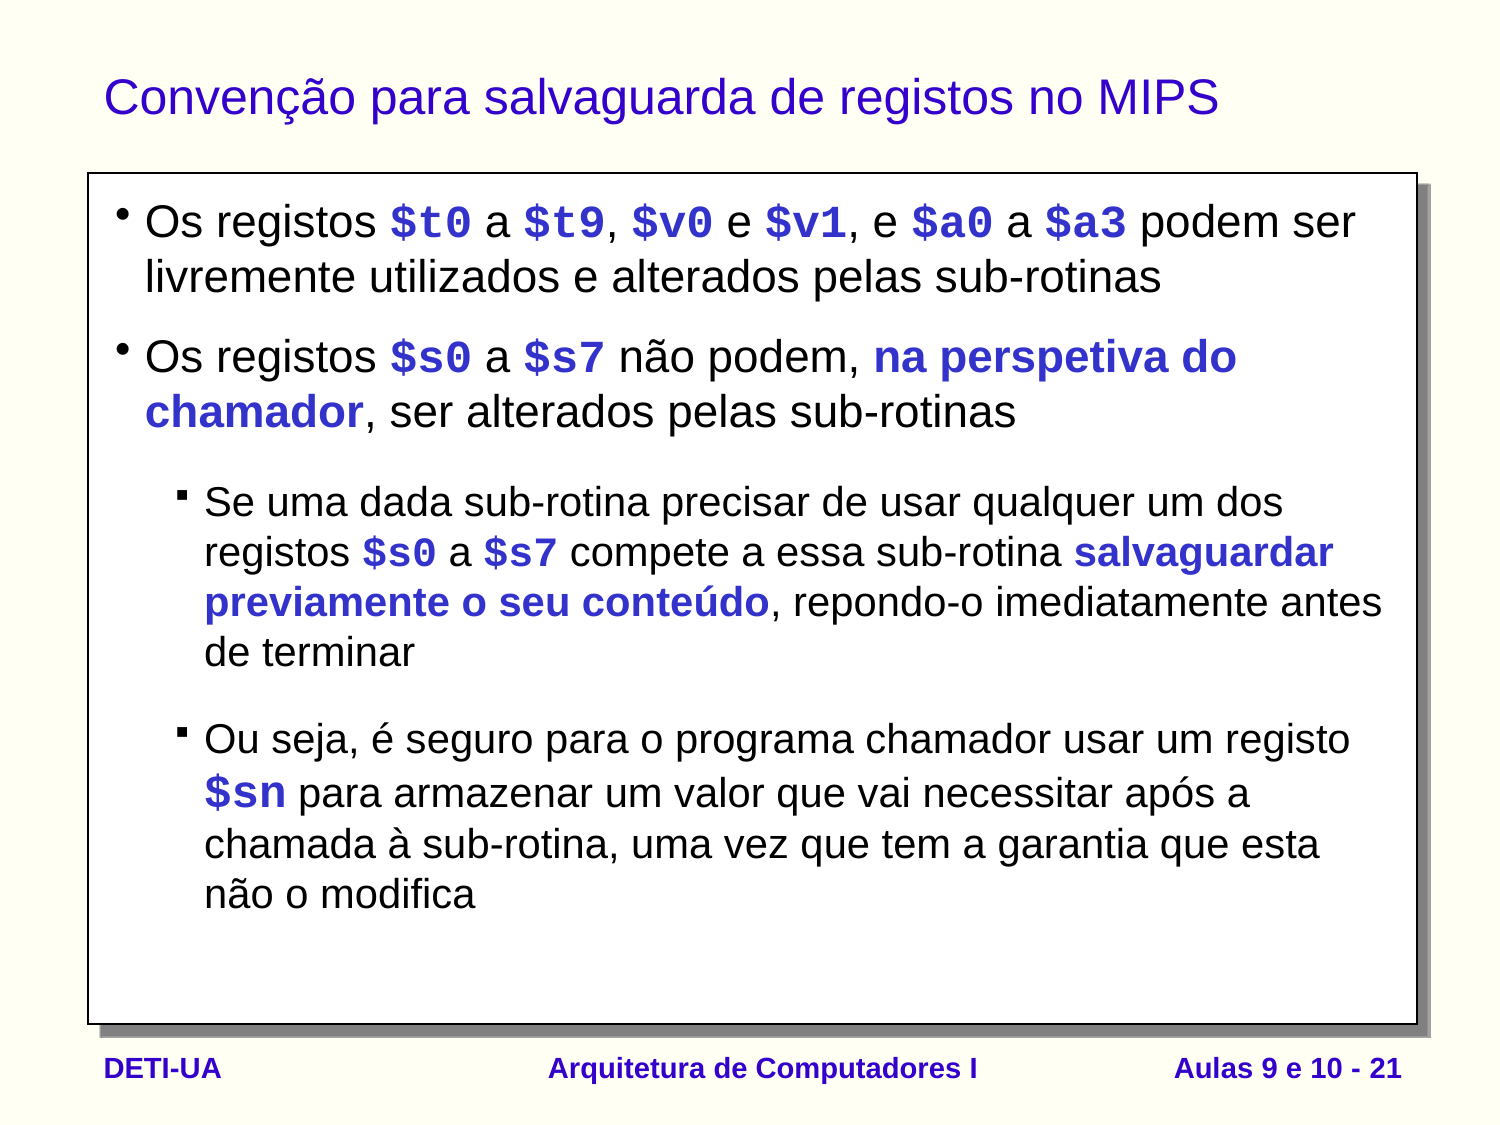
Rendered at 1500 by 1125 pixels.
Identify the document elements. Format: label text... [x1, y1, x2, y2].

footer Arquitetura de Computadores I [525, 1027, 1001, 1106]
title Convenção para salvaguarda de registos no MIPS [88, 42, 1417, 148]
list Os registos $t0 a $t9, $v0 e $v1, e $a0 a $a3 podem ser livremente utilizados e alterados pelas sub-rotinas Os registos $s0 a $s7 não podem, na perspetiva do chamador, ser alterados pelas sub-rotinas Se uma dada sub-rotina precisar de usar qualquer um dos registos $s0 a $s7 compete a essa sub-rotina salvaguardar previamente o seu conteúdo, repondo-o imediatamente antes de terminar Ou seja, é seguro para o programa chamador usar um registo $sn para armazenar um valor que vai necessitar após a chamada à sub-rotina, uma vez que tem a garantia que esta não o modifica [100, 184, 1412, 1012]
slide_number DETI-UA [88, 1027, 443, 1106]
slide_number Aulas 9 e 10 - 21 [1066, 1027, 1417, 1106]
